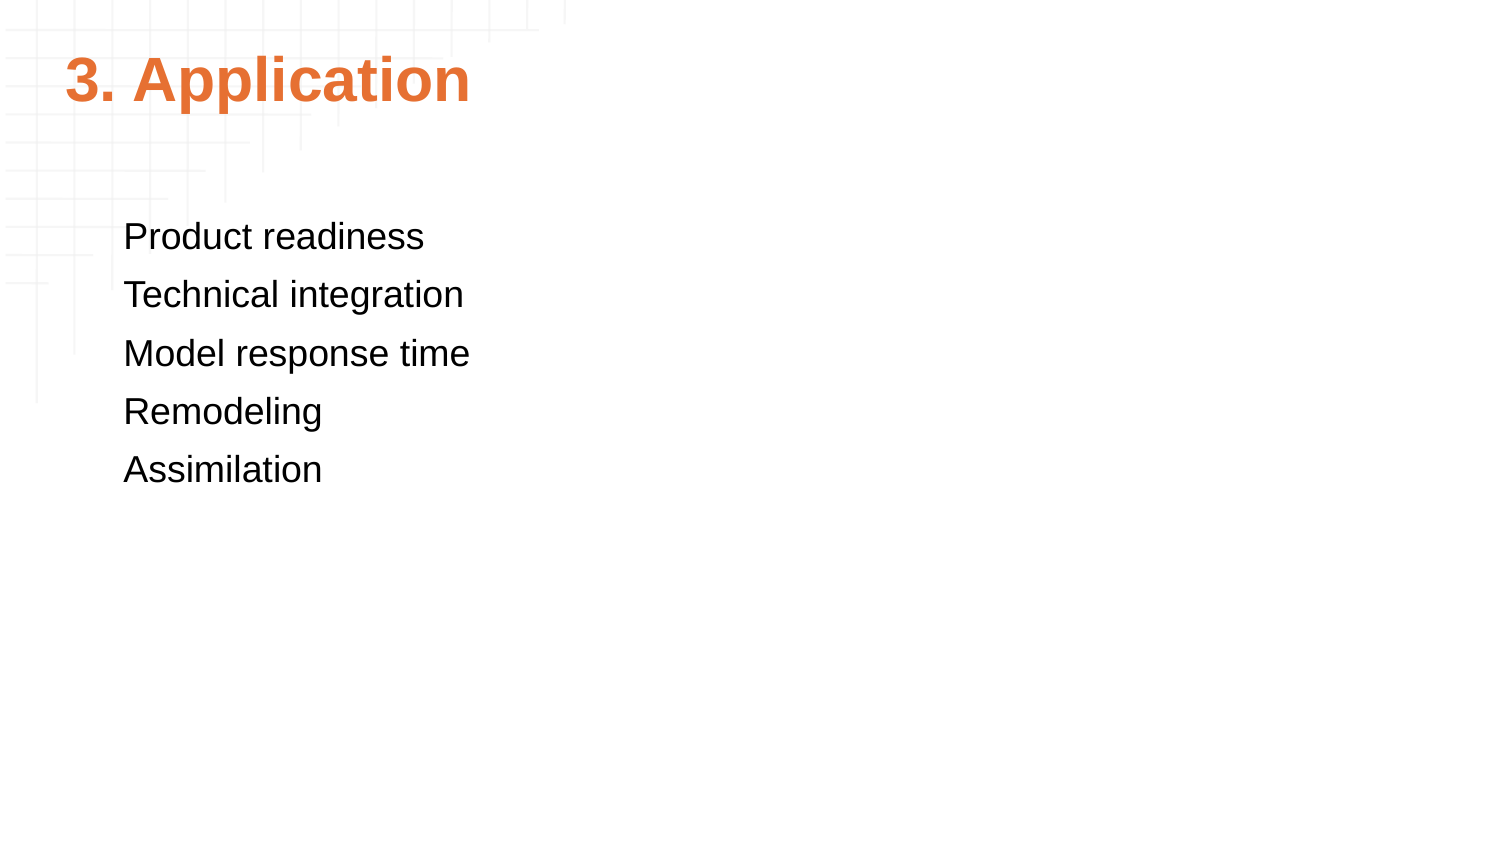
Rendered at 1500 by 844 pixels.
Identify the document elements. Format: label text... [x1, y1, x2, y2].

list Product readiness Technical integration Model response time Remodeling Assimilation [75, 196, 1425, 754]
title 3. Application [50, 27, 1401, 126]
